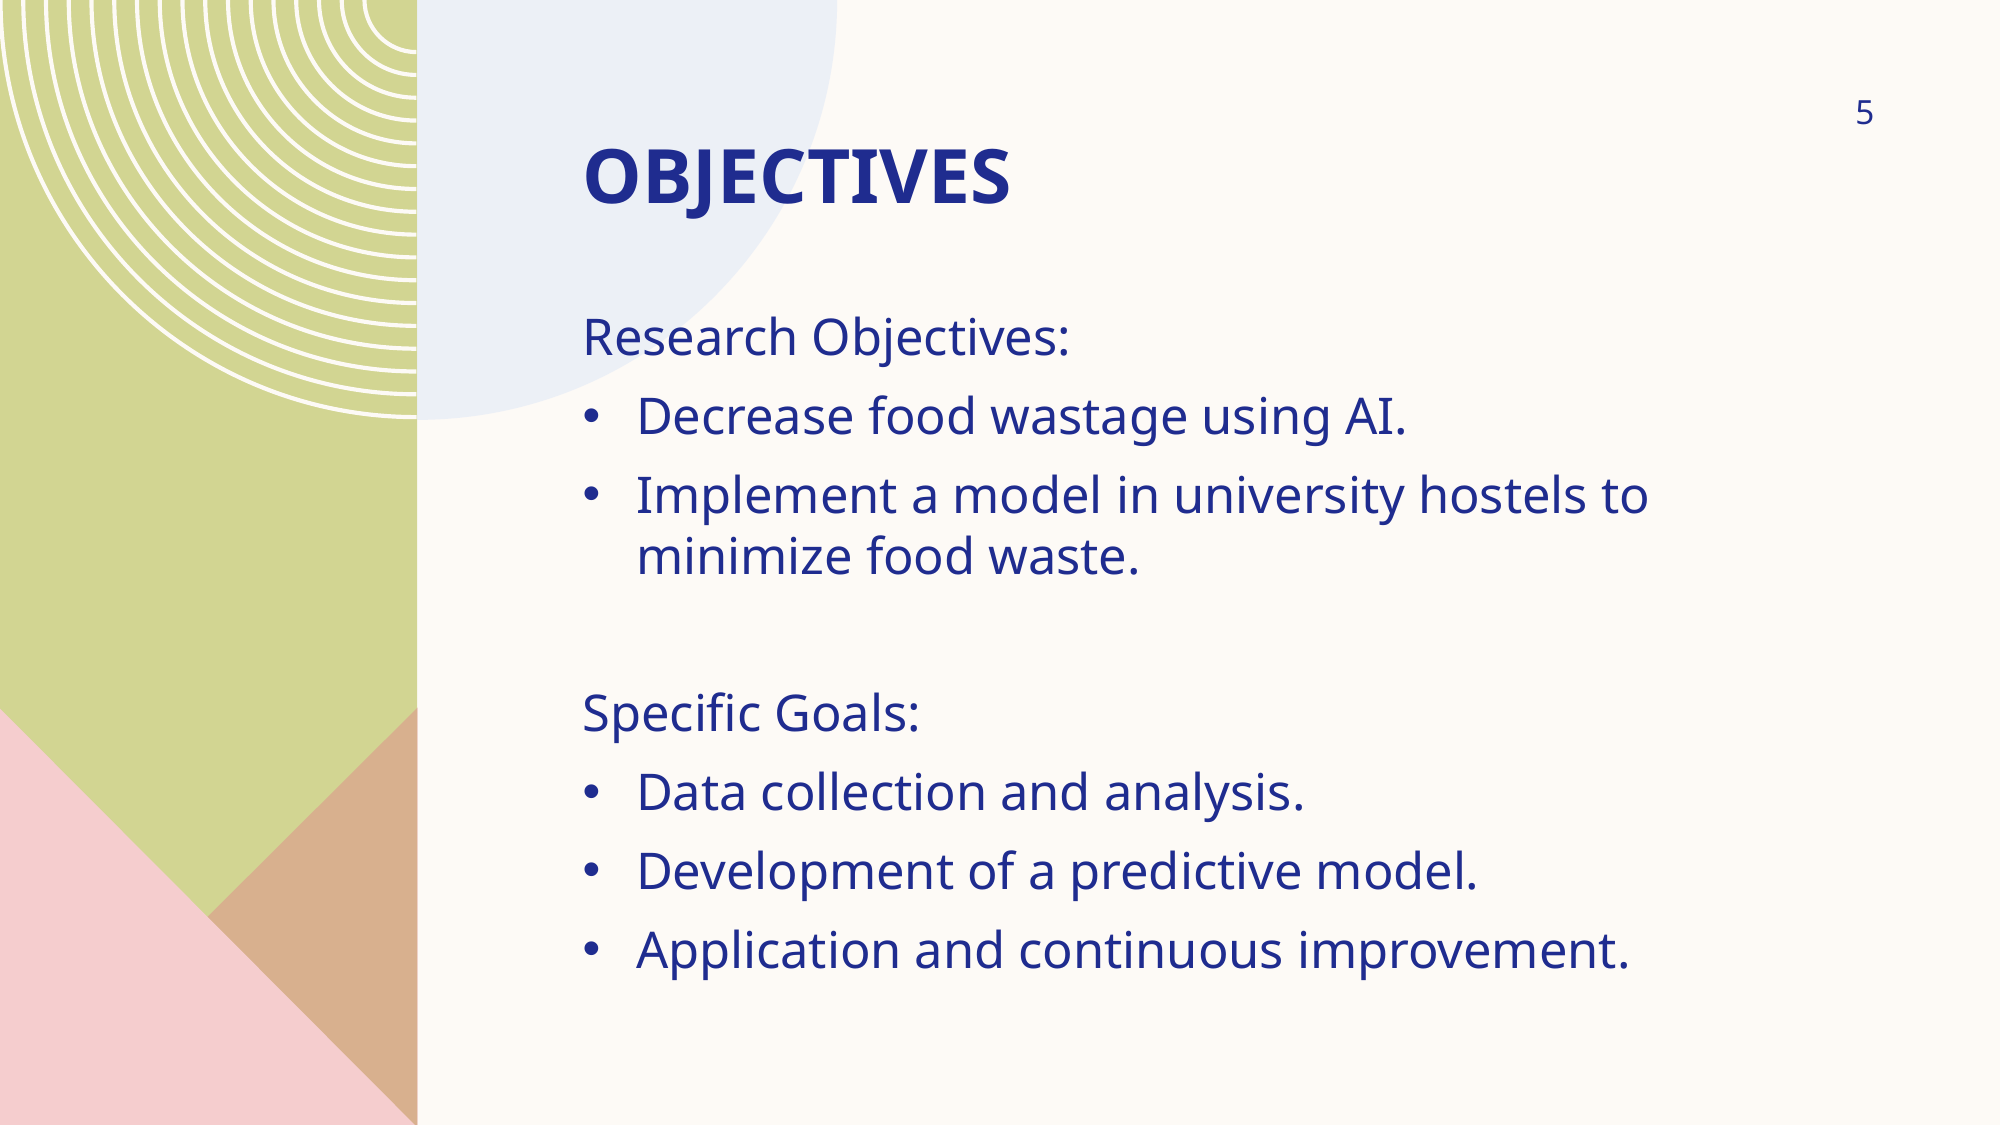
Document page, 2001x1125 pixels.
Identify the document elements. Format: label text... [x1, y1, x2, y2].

list Research Objectives: Decrease food wastage using AI. Implement a model in university hostels to minimize food waste. Specific Goals: Data collection and analysis. Development of a predictive model. Application and continuous improvement. [567, 305, 1875, 985]
title Objectives [567, 86, 1875, 219]
slide_number 5 [1699, 75, 1875, 153]
